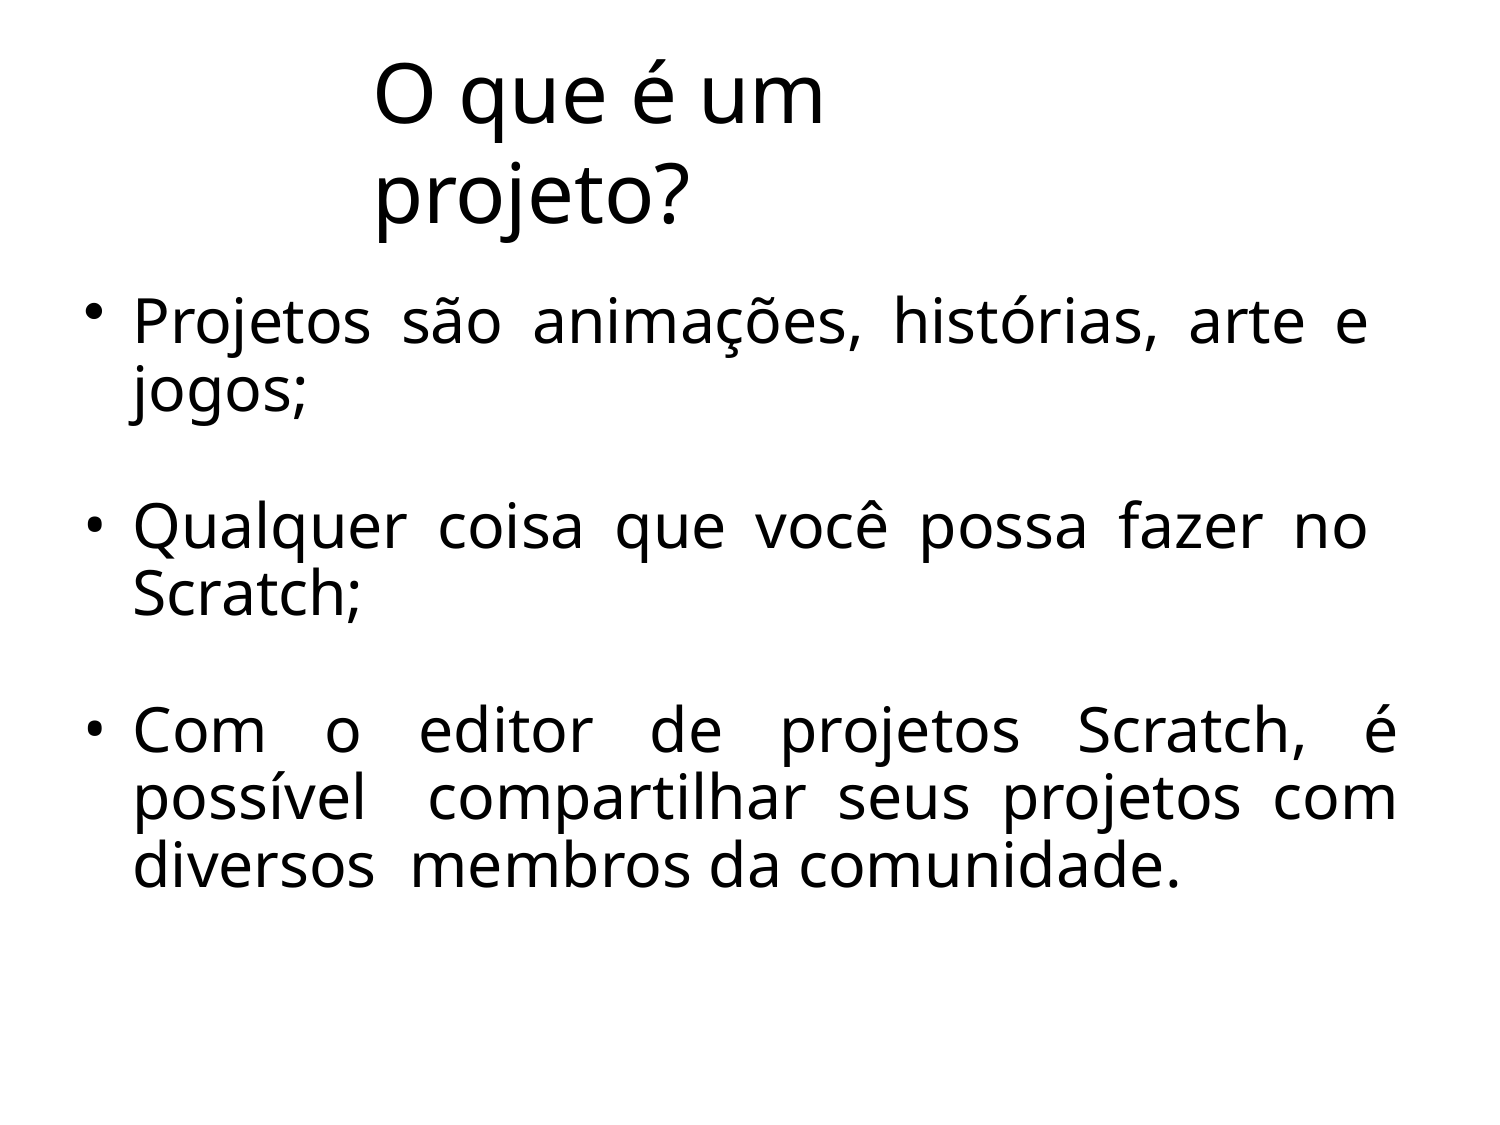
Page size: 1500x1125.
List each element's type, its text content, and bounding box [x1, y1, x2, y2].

text_box Projetos são animações, histórias, arte e jogos; Qualquer coisa que você possa fazer no Scratch; Com o editor de projetos Scratch, é possível compartilhar seus projetos com diversos membros da comunidade. [81, 278, 1400, 900]
title O que é um projeto? [369, 38, 1134, 241]
